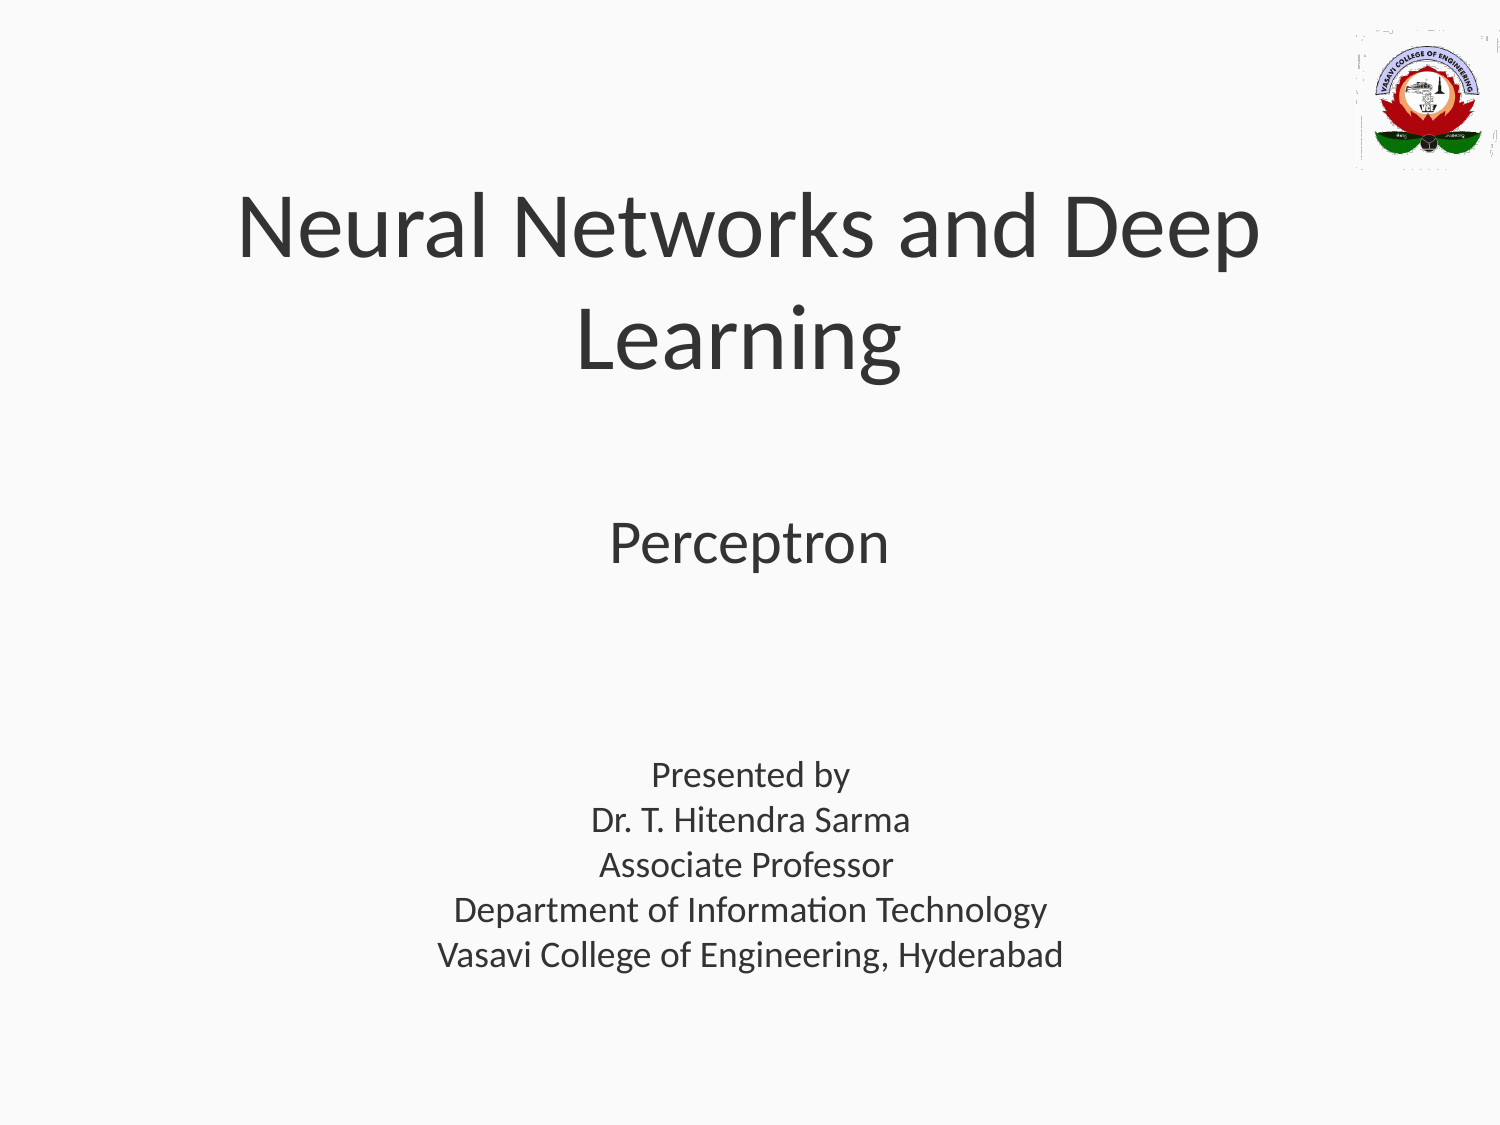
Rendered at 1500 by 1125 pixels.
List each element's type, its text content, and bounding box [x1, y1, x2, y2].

title Neural Networks and Deep Learning Perceptron [187, 159, 1313, 576]
picture [1355, 30, 1500, 170]
subtitle Presented by Dr. T. Hitendra Sarma Associate Professor Department of Information Technology Vasavi College of Engineering, Hyderabad [188, 750, 1314, 1022]
